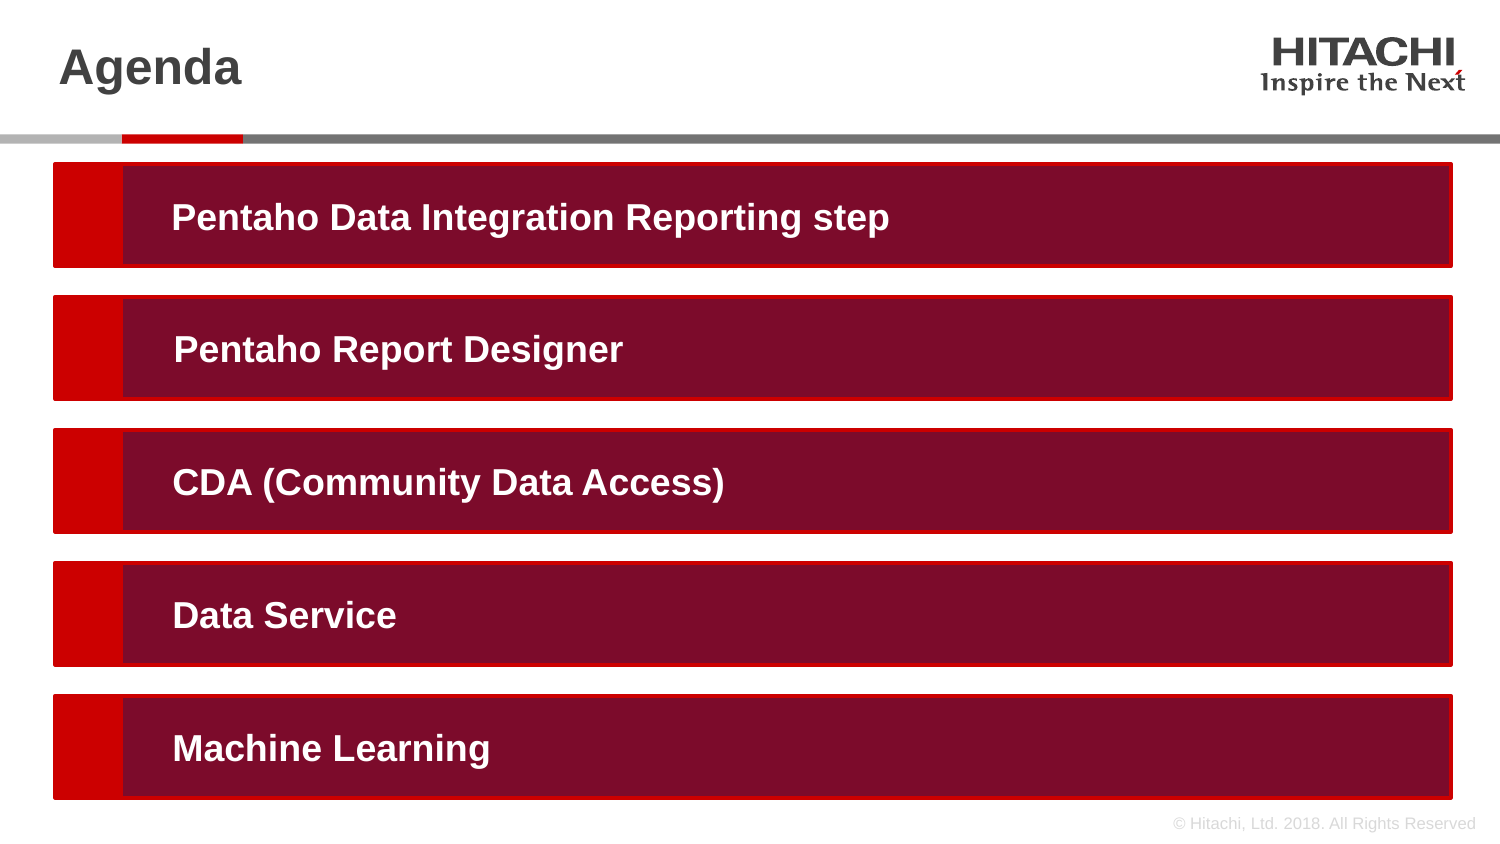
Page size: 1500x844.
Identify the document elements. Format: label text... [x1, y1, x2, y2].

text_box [55, 296, 1452, 400]
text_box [55, 163, 1452, 267]
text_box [55, 562, 1452, 665]
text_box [55, 429, 1452, 533]
title Agenda [43, 8, 1200, 129]
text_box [55, 695, 1452, 798]
